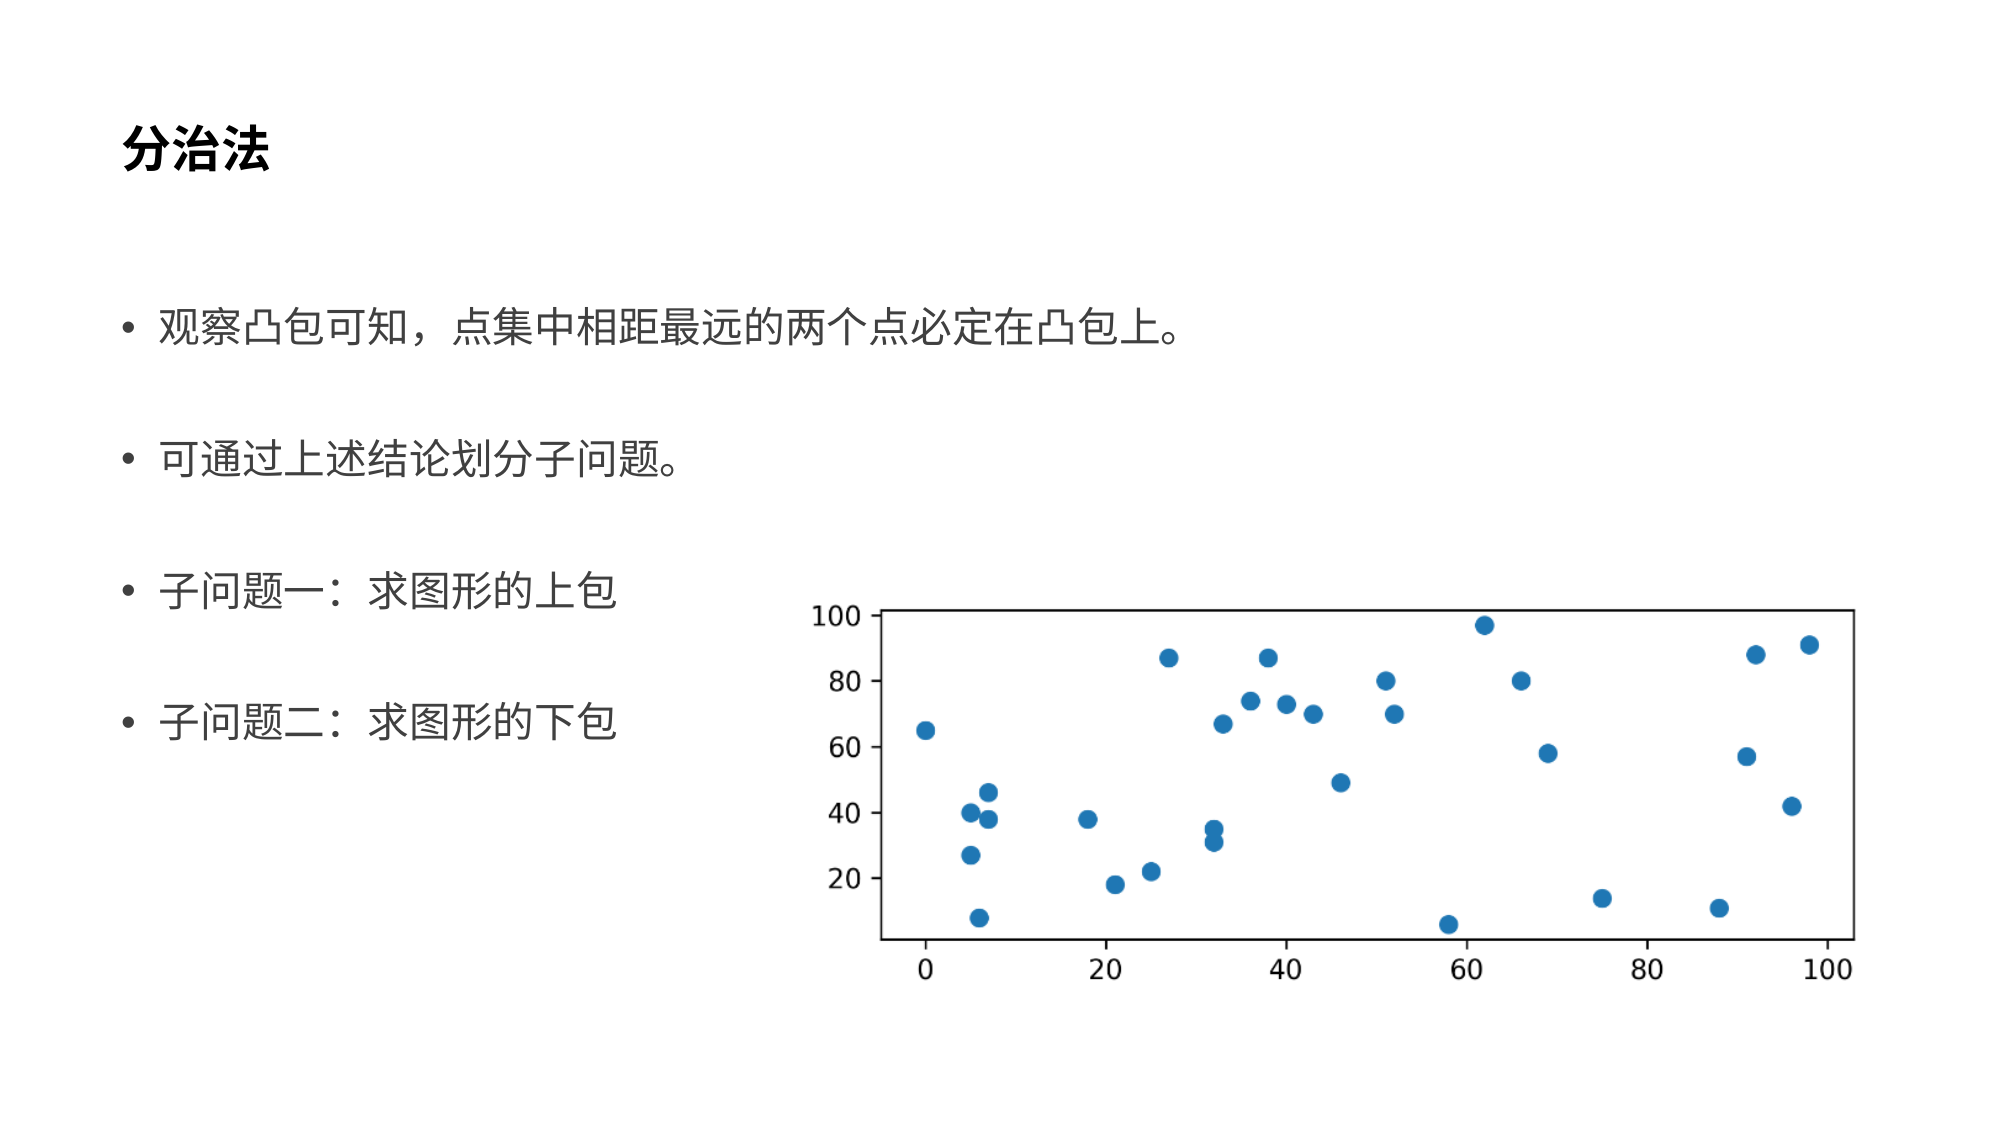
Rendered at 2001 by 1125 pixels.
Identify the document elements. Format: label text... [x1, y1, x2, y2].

title 分治法 [106, 42, 1832, 260]
picture [792, 581, 1893, 995]
list 观察凸包可知，点集中相距最远的两个点必定在凸包上。 可通过上述结论划分子问题。 子问题一：求图形的上包 子问题二：求图形的下包 [106, 299, 1832, 1014]
